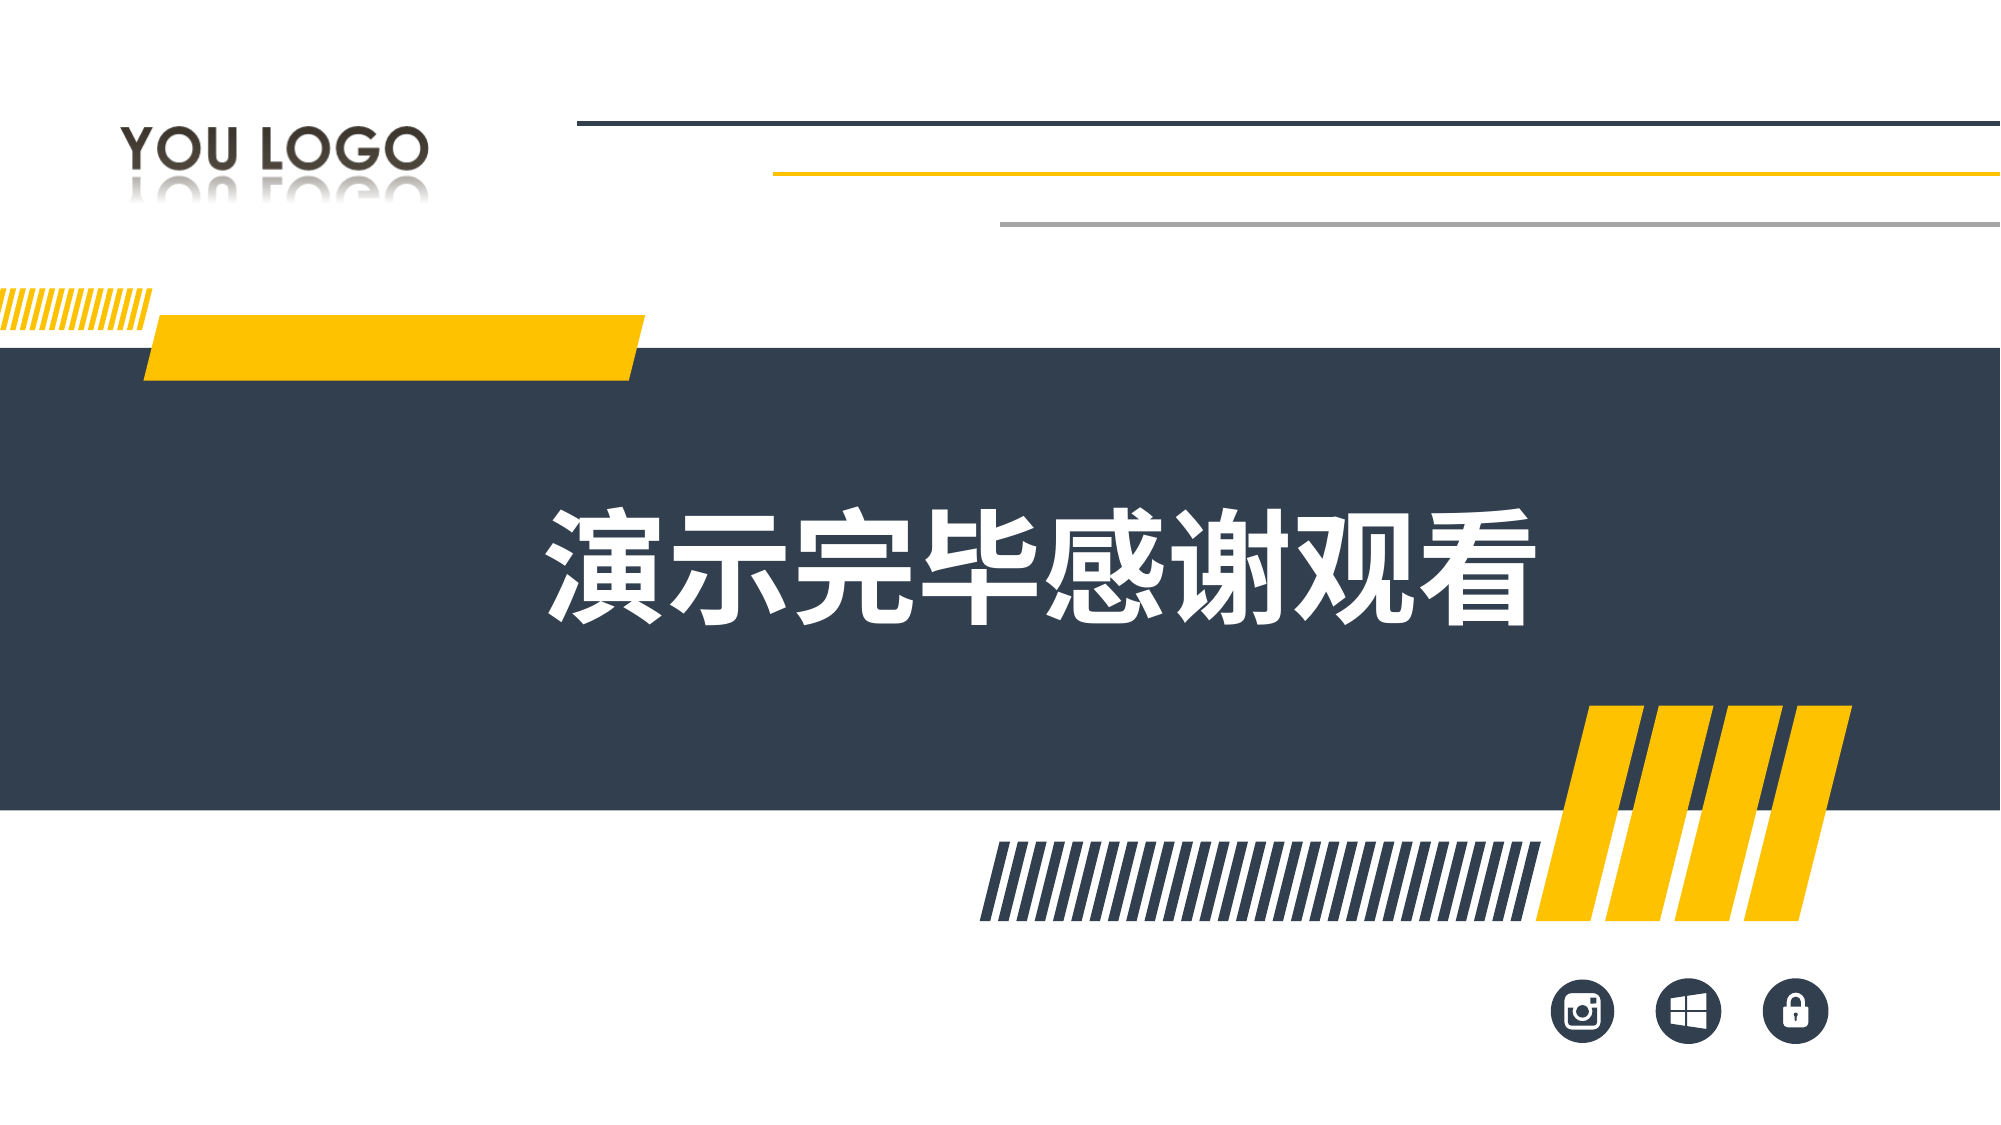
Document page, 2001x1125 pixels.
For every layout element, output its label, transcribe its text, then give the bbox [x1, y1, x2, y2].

text_box [1509, 840, 1543, 923]
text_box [0, 288, 153, 331]
text_box [1069, 840, 1103, 923]
text_box [1381, 840, 1415, 923]
text_box [1603, 704, 1715, 923]
text_box [996, 840, 1030, 923]
picture [100, 104, 446, 221]
text_box [142, 314, 647, 382]
text_box [1161, 840, 1195, 923]
text_box [1490, 840, 1524, 923]
text_box [1252, 840, 1286, 923]
text_box [1534, 704, 1646, 923]
text_box [1143, 840, 1177, 923]
text_box [1326, 840, 1360, 923]
text_box [1454, 840, 1488, 923]
text_box [0, 347, 2000, 812]
text_box [1344, 840, 1378, 923]
text_box [1198, 840, 1232, 923]
text_box [1673, 704, 1785, 923]
text_box [1362, 840, 1396, 923]
text_box [1216, 840, 1250, 923]
text_box [1655, 978, 1722, 1044]
text_box [1179, 840, 1213, 923]
text_box [1051, 840, 1085, 923]
text_box [1550, 979, 1615, 1043]
text_box [1417, 840, 1451, 923]
text_box [1088, 840, 1122, 923]
text_box [1742, 704, 1854, 923]
text_box [1271, 840, 1305, 923]
text_box [1124, 840, 1158, 923]
text_box [1307, 840, 1341, 923]
text_box [1289, 840, 1323, 923]
text_box [1015, 840, 1049, 923]
text_box [978, 840, 1012, 923]
text_box [1234, 840, 1268, 923]
text_box [1399, 840, 1433, 923]
text_box 演示完毕感谢观看 [322, 452, 1763, 647]
text_box [1472, 840, 1506, 923]
text_box [1106, 840, 1140, 923]
text_box [1762, 978, 1829, 1044]
text_box [1436, 840, 1470, 923]
text_box [1033, 840, 1067, 923]
